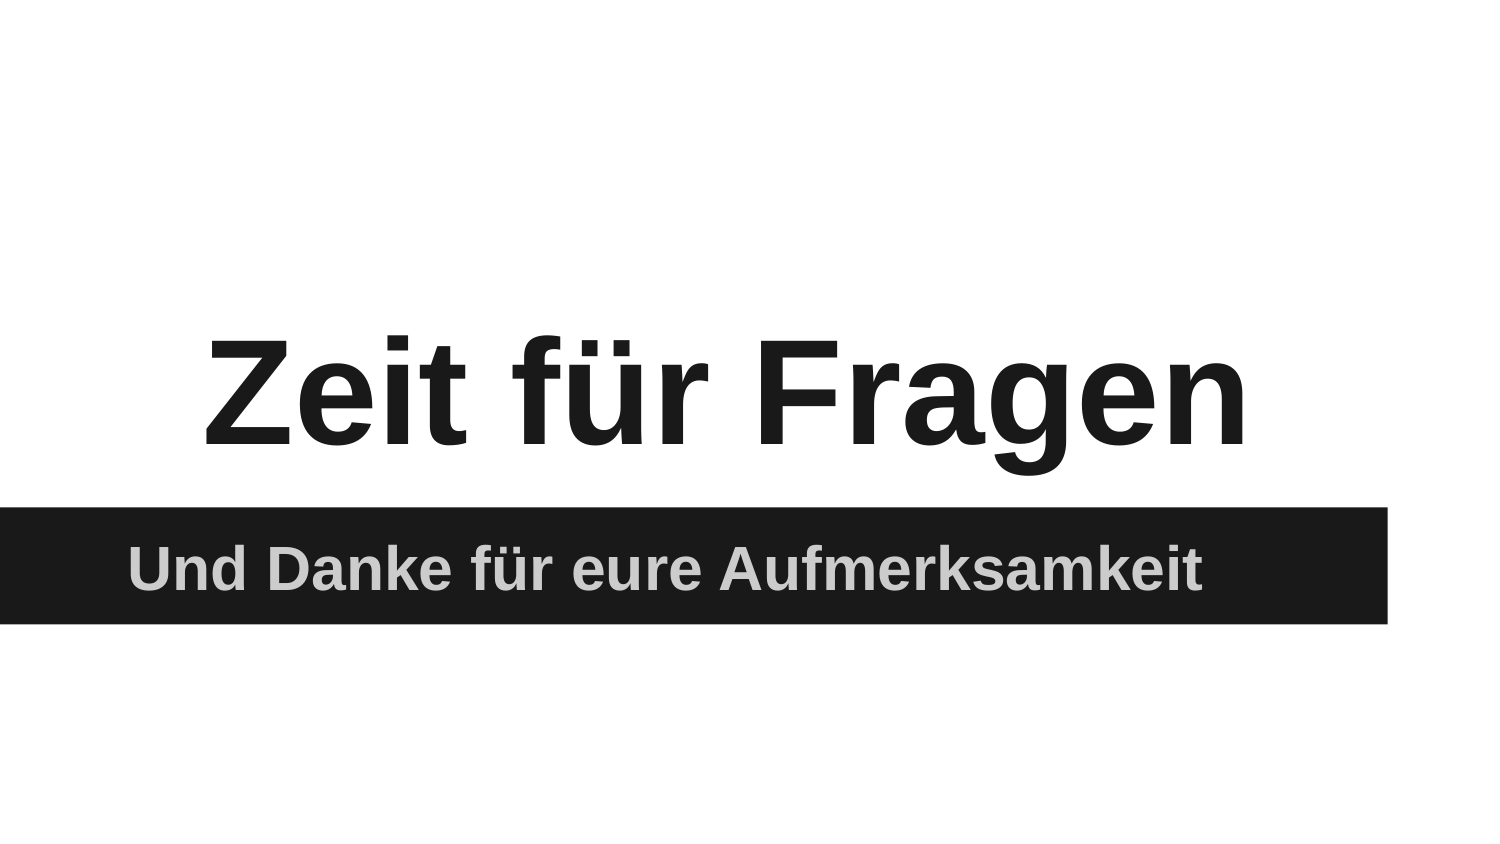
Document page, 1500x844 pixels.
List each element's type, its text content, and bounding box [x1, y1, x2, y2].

title Zeit für Fragen [112, 213, 1388, 490]
subtitle Und Danke für eure Aufmerksamkeit [112, 507, 1388, 625]
